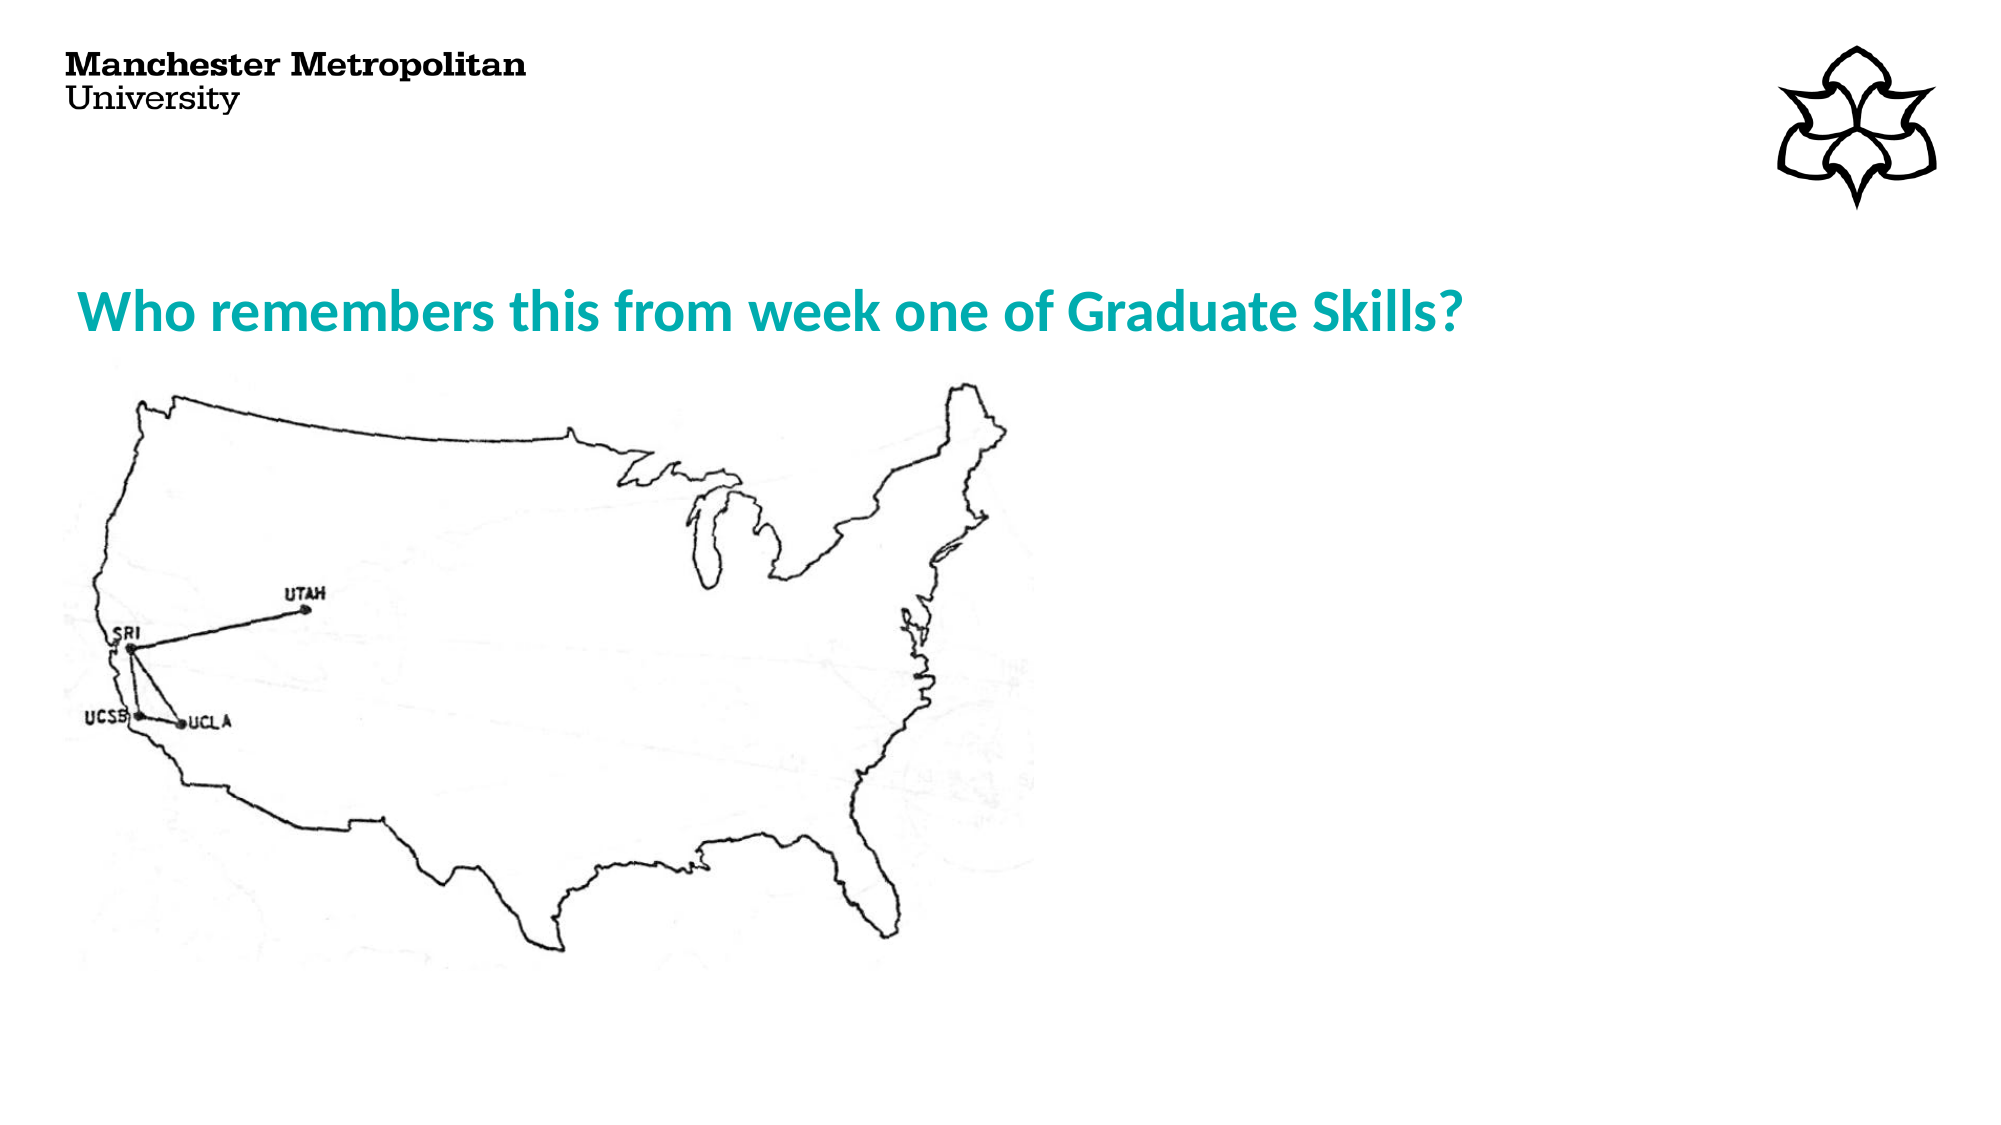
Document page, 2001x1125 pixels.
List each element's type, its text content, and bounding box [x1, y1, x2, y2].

title Who remembers this from week one of Graduate Skills? [62, 270, 1788, 353]
picture [1765, 34, 1948, 221]
picture [62, 357, 1034, 971]
picture [55, 42, 536, 124]
